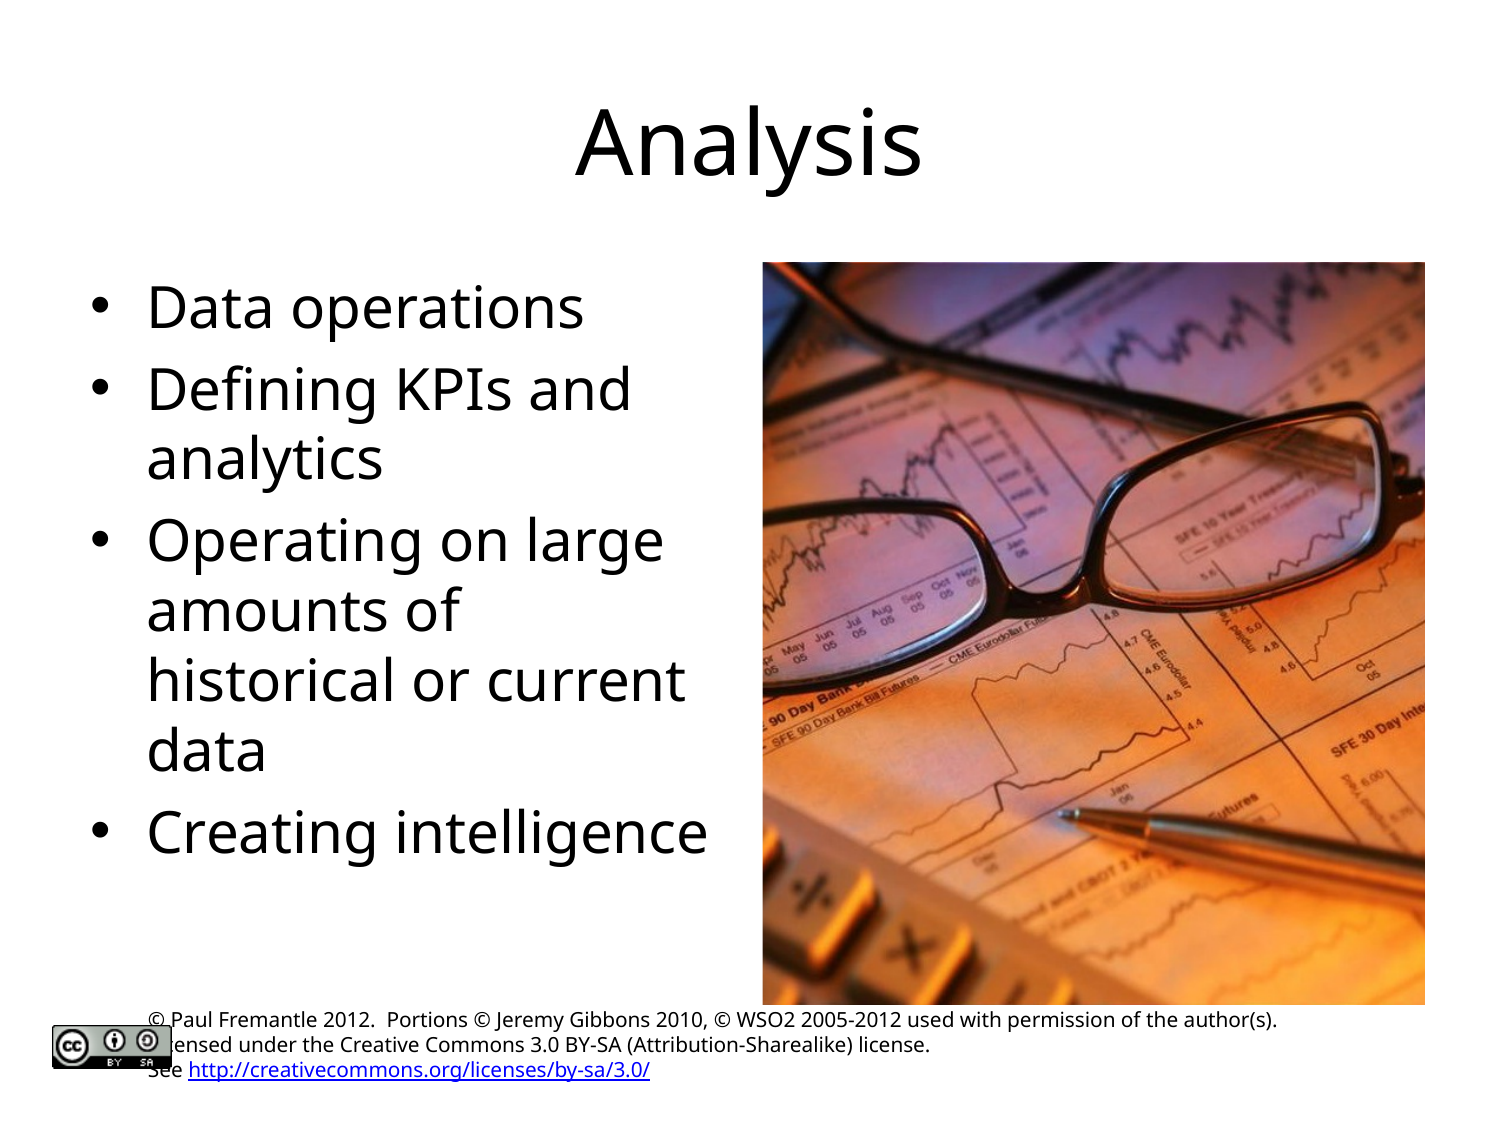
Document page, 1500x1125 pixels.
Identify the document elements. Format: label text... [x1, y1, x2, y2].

title Analysis [75, 45, 1425, 233]
list Data operations Defining KPIs and analytics Operating on large amounts of historical or current data Creating intelligence [75, 262, 738, 1005]
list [762, 262, 1426, 1006]
picture [52, 1025, 172, 1069]
